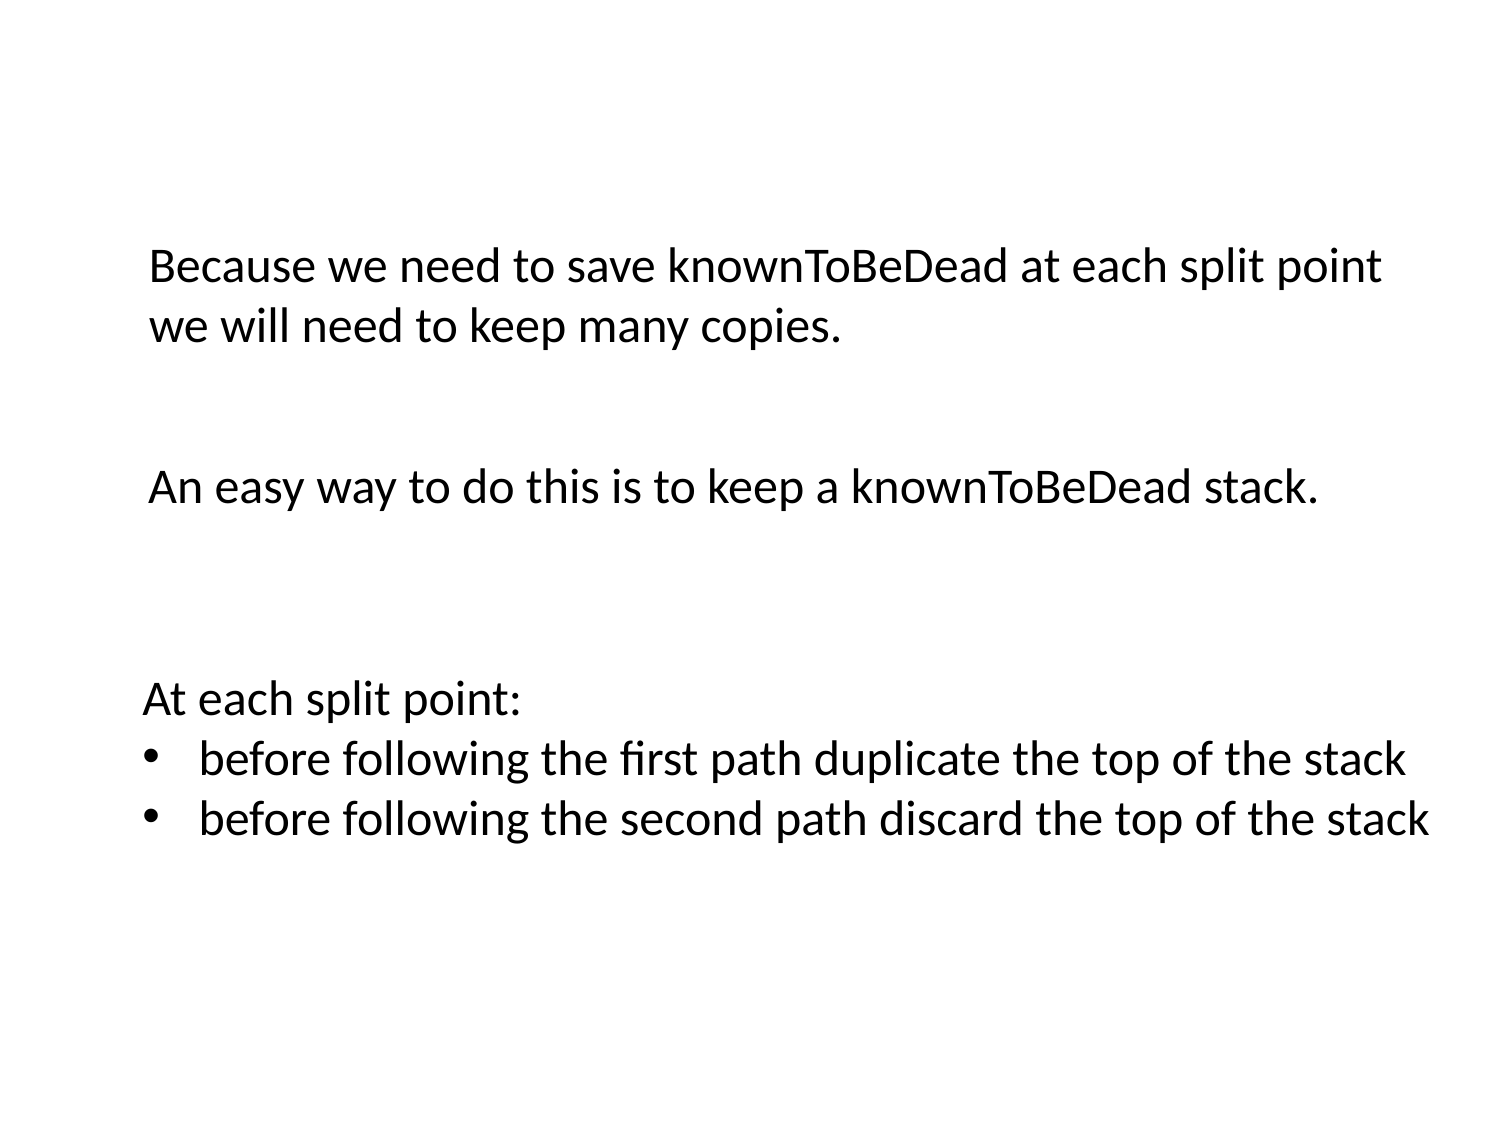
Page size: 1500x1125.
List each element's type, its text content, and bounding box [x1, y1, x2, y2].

text_box An easy way to do this is to keep a knownToBeDead stack. [133, 445, 1335, 521]
text_box Because we need to save knownToBeDead at each split point we will need to keep many copies. [134, 224, 1399, 360]
text_box At each split point: before following the first path duplicate the top of the stack before following the second path discard the top of the stack [127, 658, 1445, 853]
